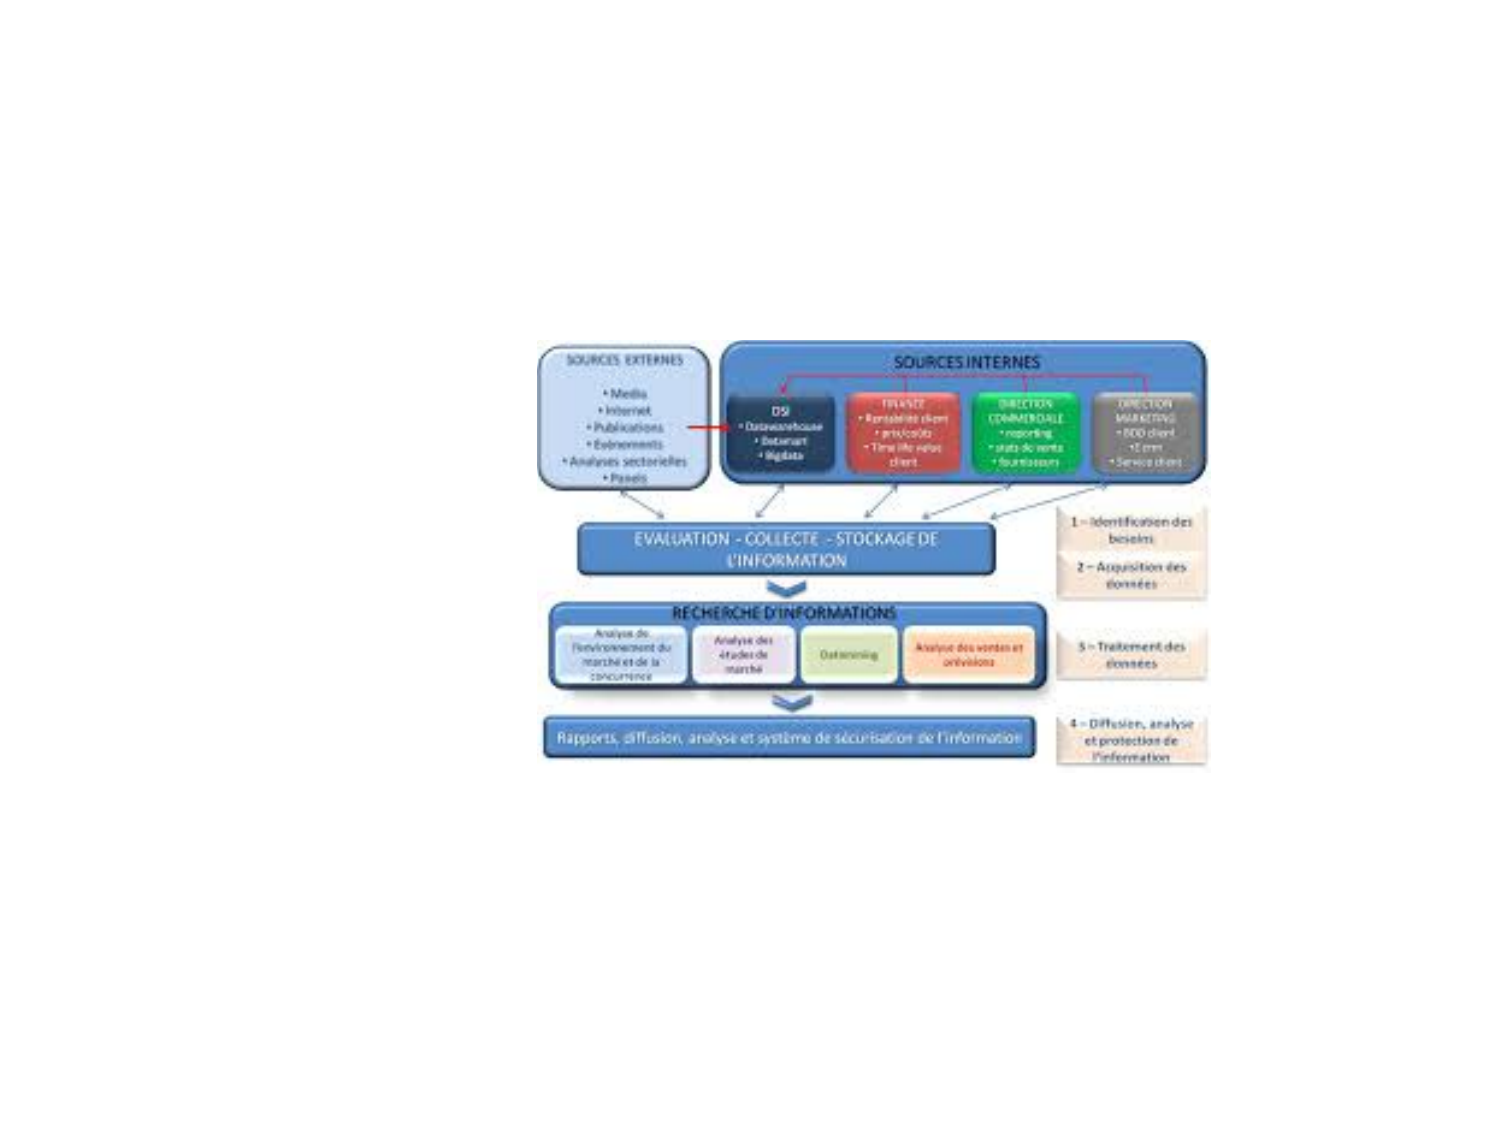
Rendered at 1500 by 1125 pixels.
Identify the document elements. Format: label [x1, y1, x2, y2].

picture [537, 339, 1211, 774]
